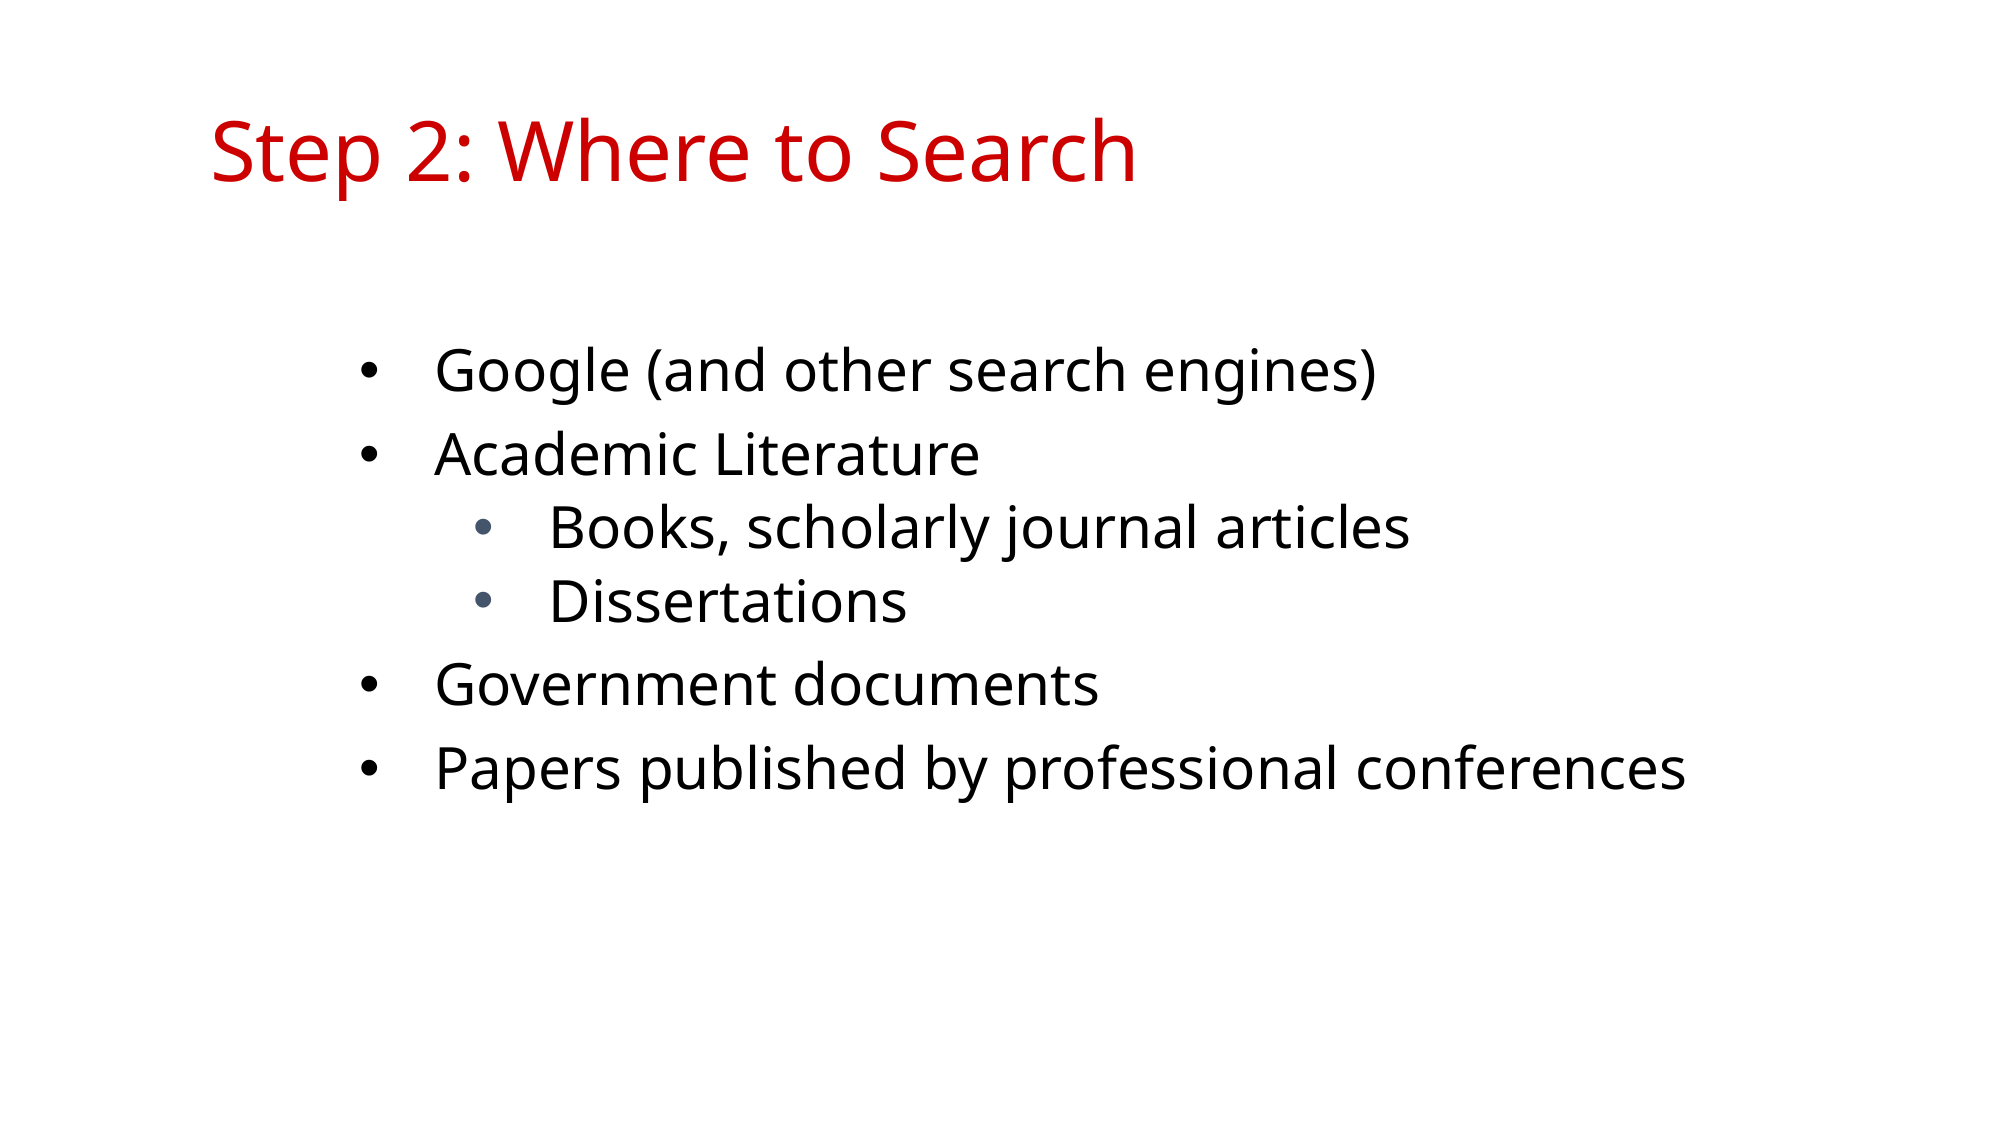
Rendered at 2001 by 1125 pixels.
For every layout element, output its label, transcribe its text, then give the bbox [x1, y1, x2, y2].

list Google (and other search engines) Academic Literature Books, scholarly journal articles Dissertations Government documents Papers published by professional conferences [344, 243, 1720, 986]
title Step 2: Where to Search [194, 66, 1447, 244]
